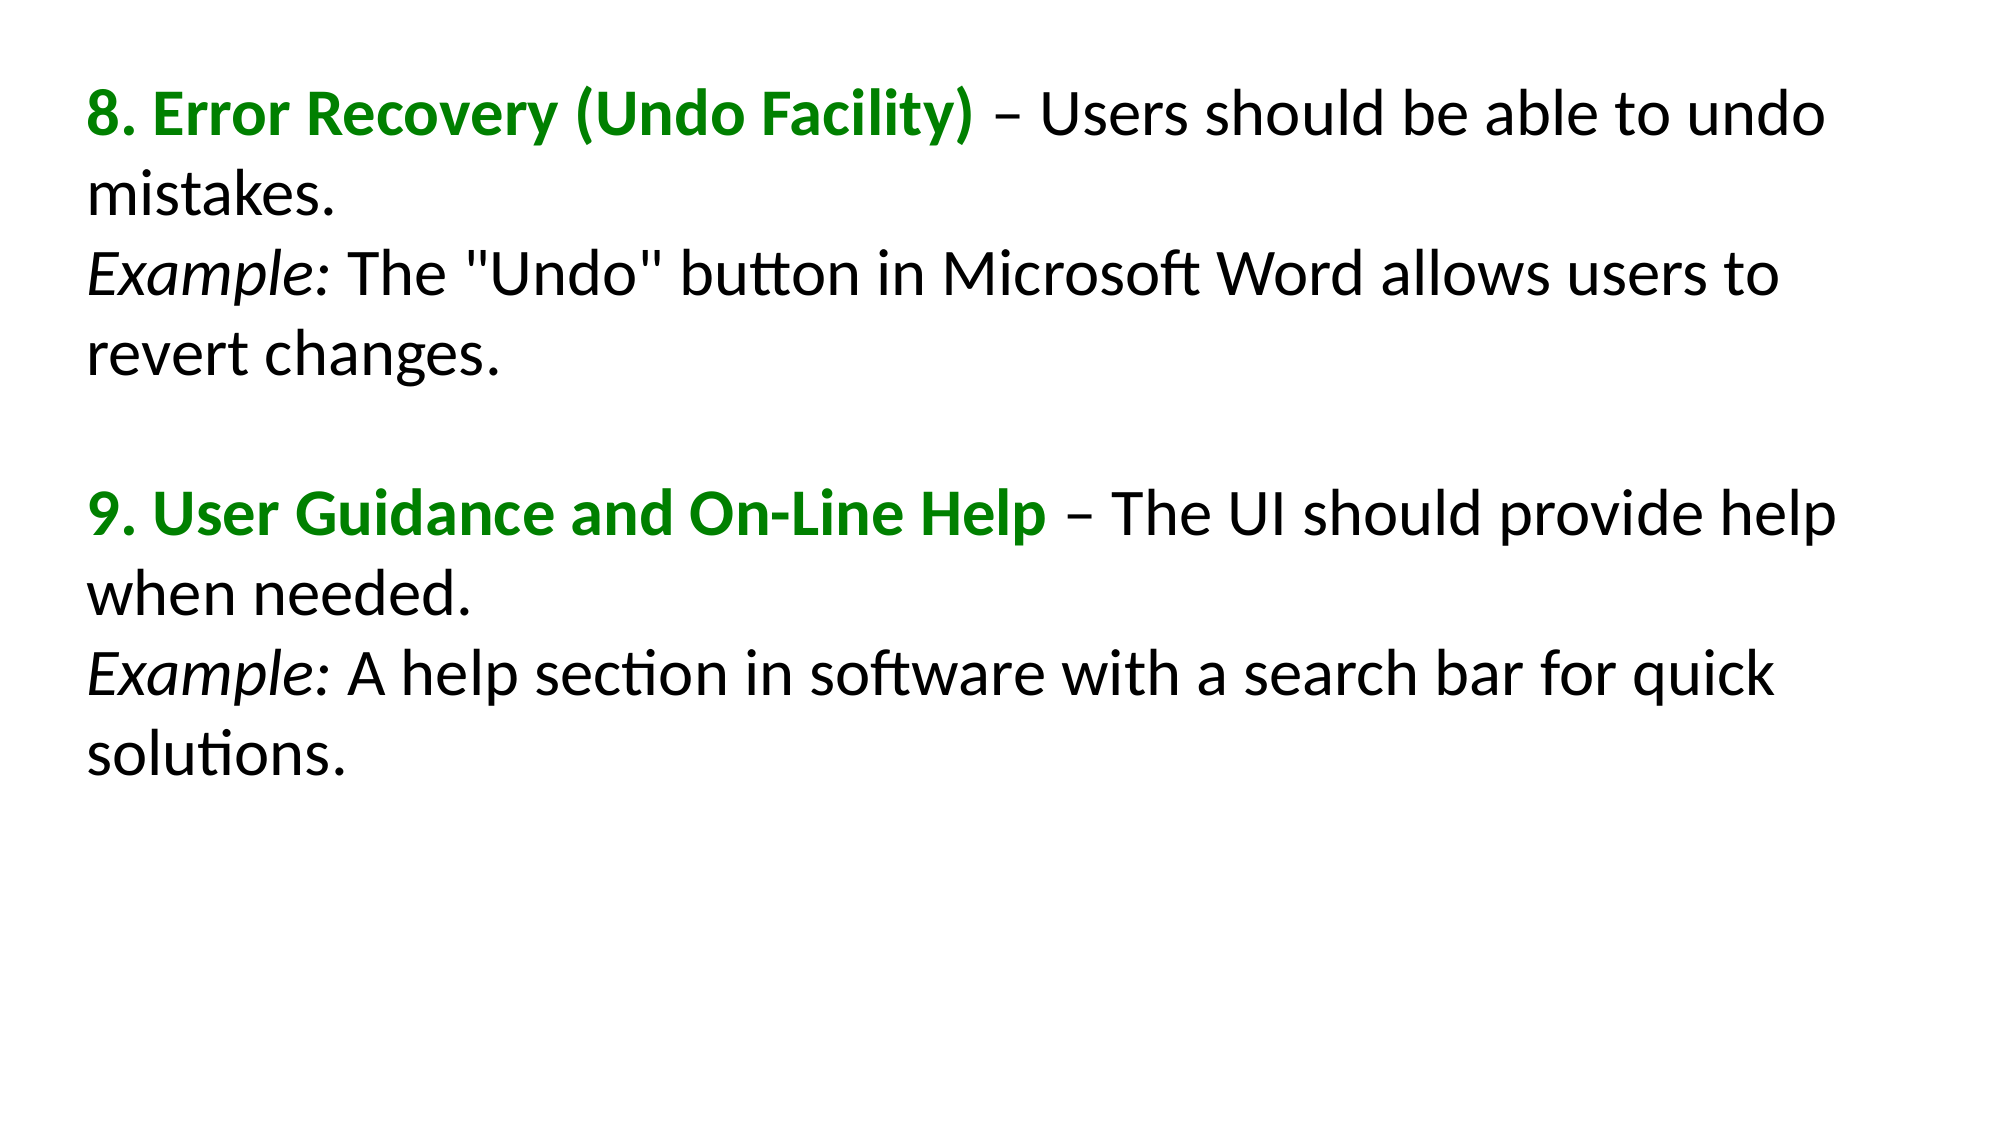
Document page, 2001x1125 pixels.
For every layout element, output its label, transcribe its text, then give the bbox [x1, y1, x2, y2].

text_box 8. Error Recovery (Undo Facility) – Users should be able to undo mistakes. Example: The "Undo" button in Microsoft Word allows users to revert changes. 9. User Guidance and On-Line Help – The UI should provide help when needed. Example: A help section in software with a search bar for quick solutions. [71, 61, 1946, 796]
